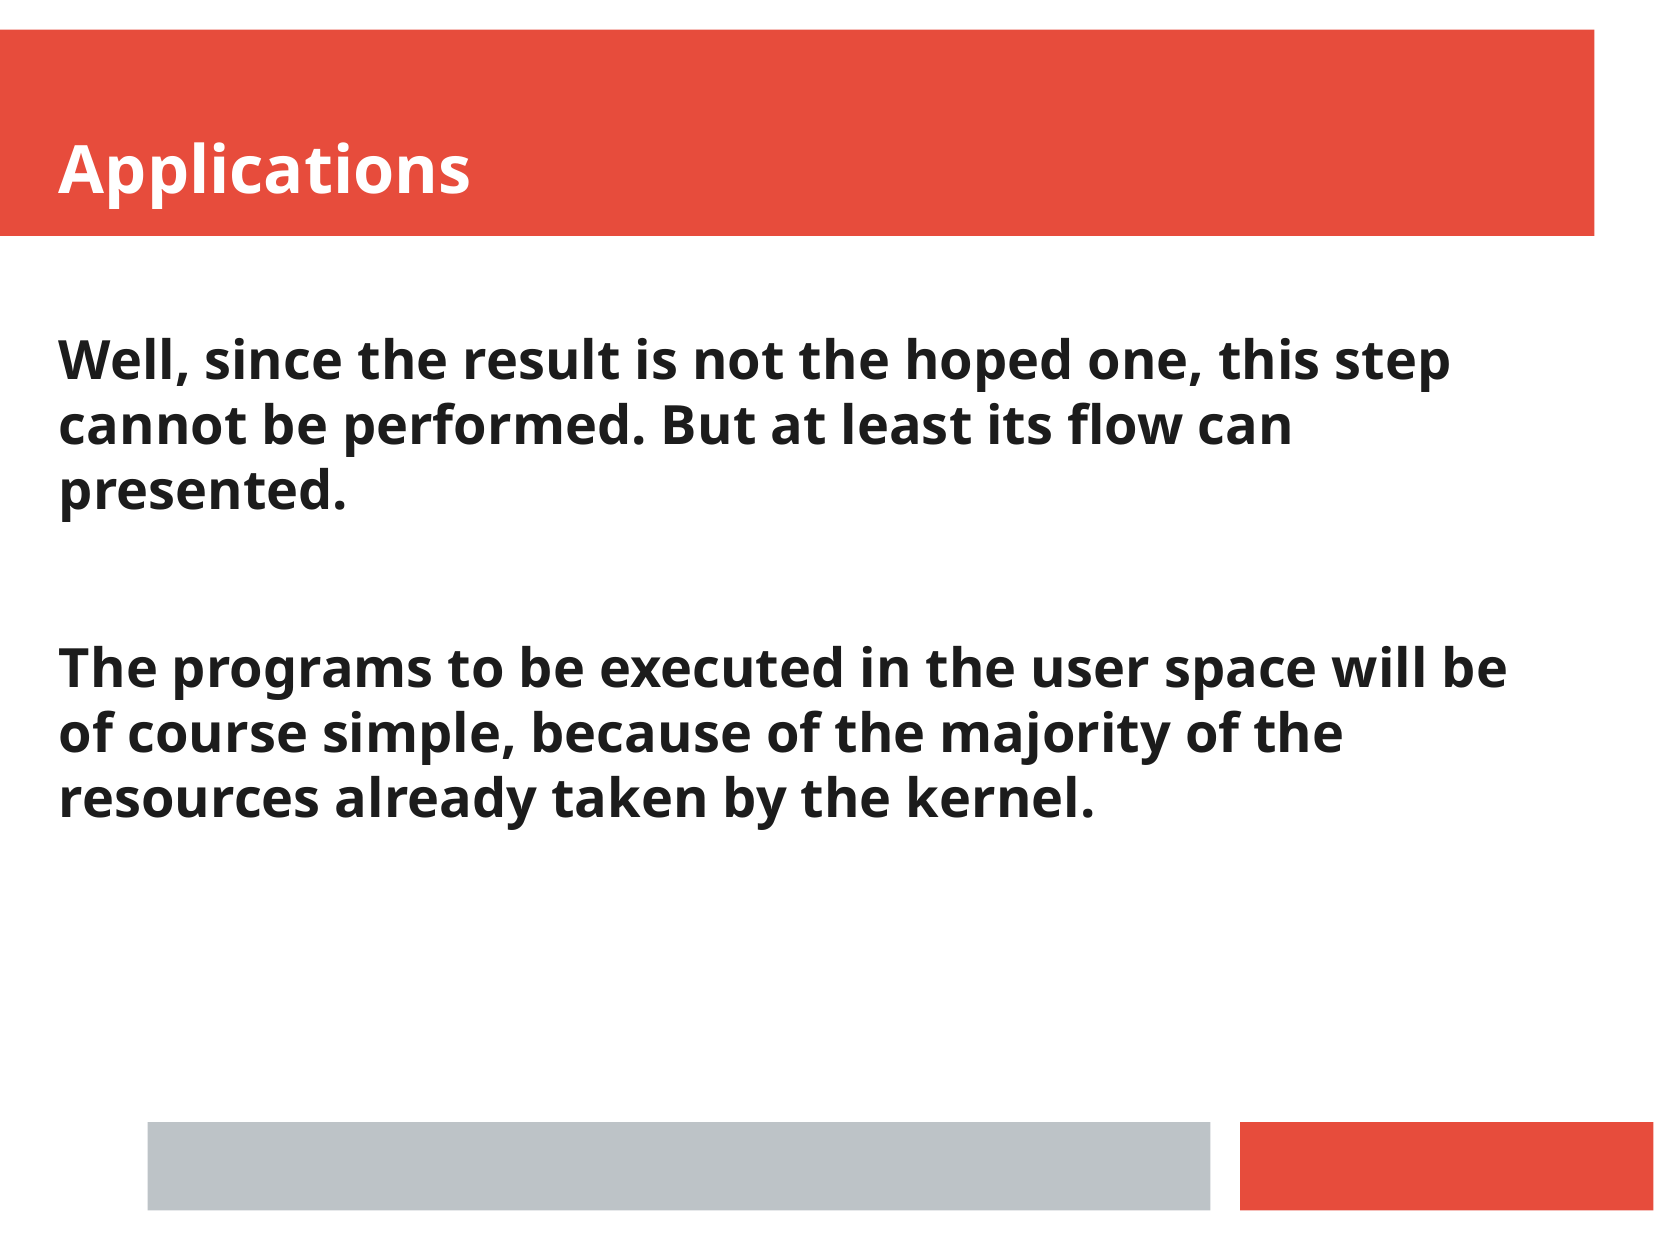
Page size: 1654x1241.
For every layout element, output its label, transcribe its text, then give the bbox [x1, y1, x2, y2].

text_box Applications [59, 59, 1595, 207]
text_box Well, since the result is not the hoped one, this step cannot be performed. But at least its flow can presented. The programs to be executed in the user space will be of course simple, because of the majority of the resources already taken by the kernel. [59, 324, 1565, 1093]
